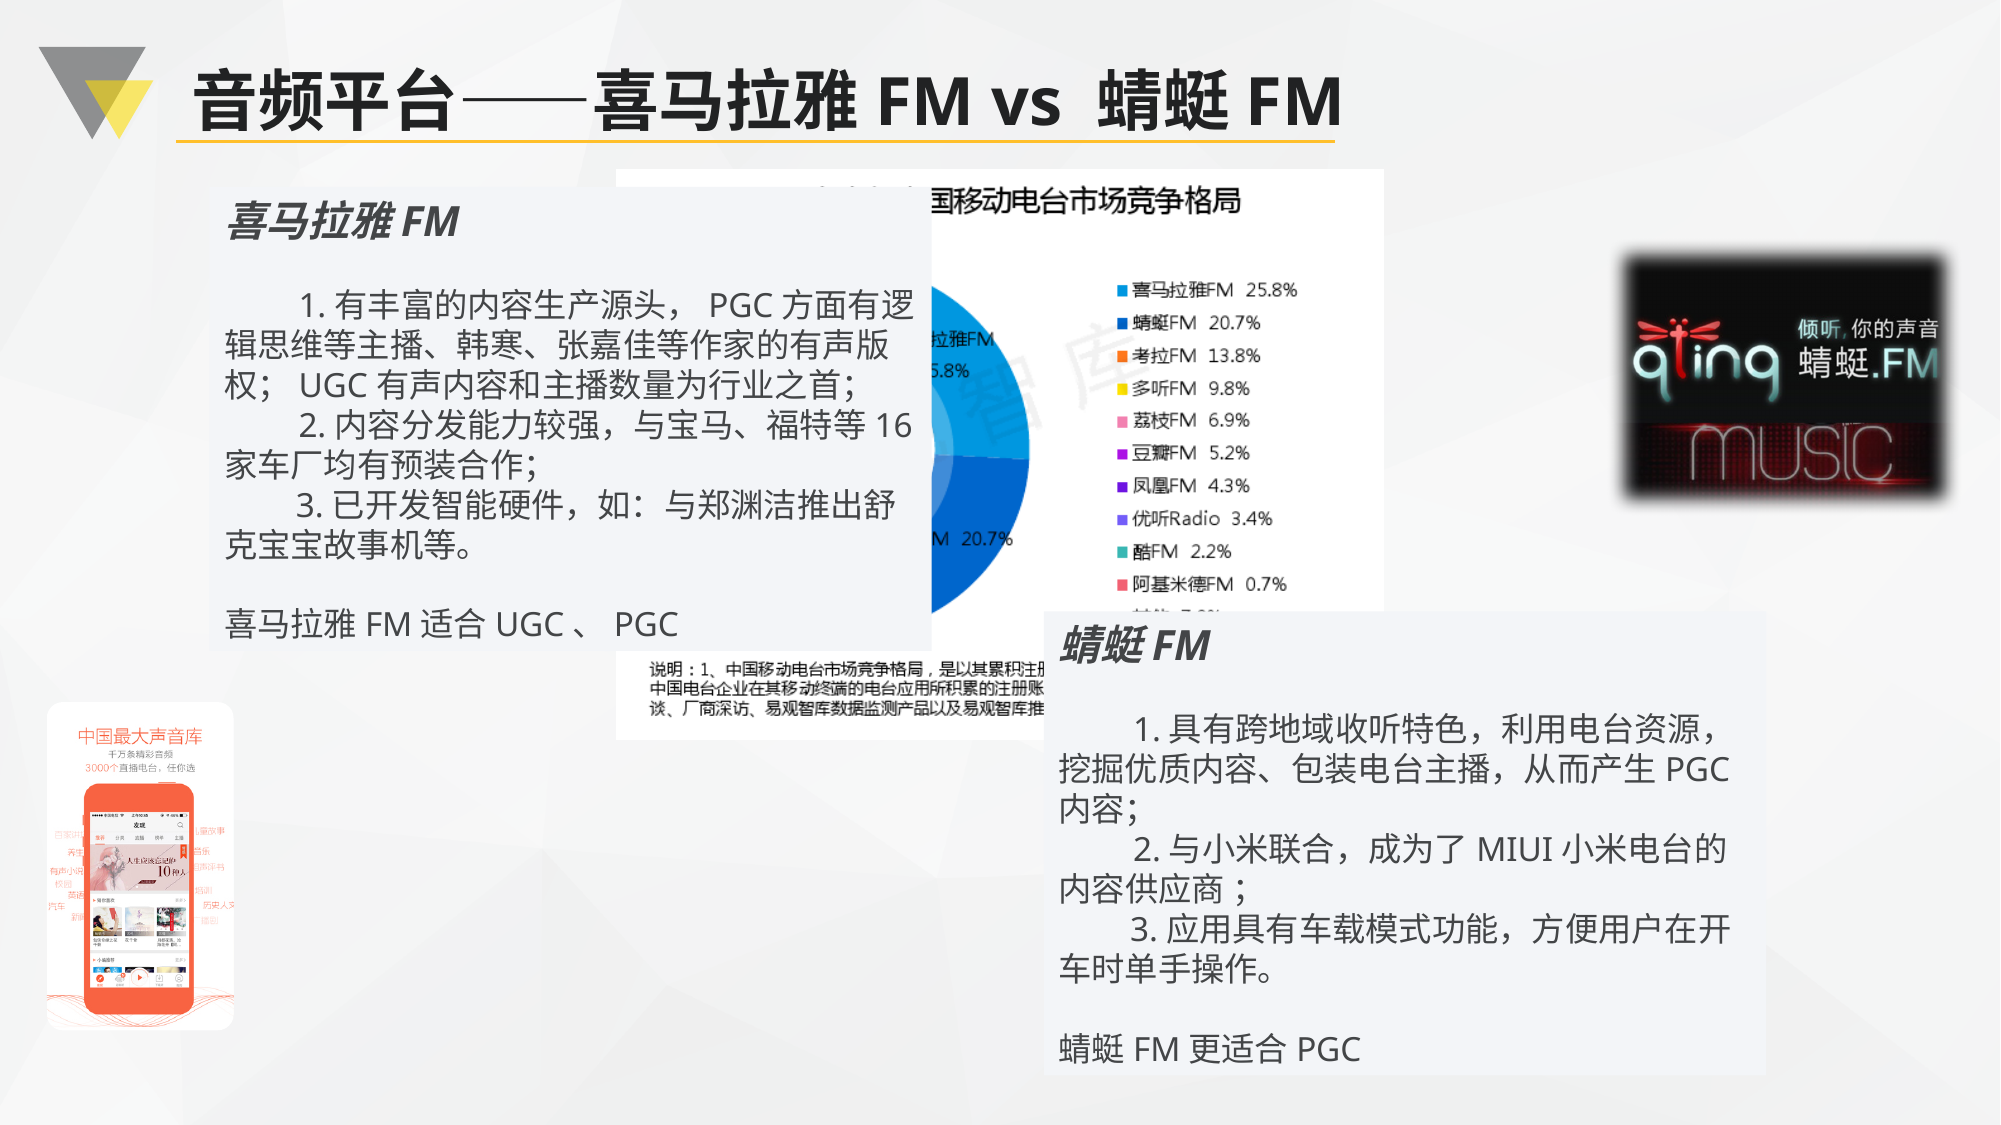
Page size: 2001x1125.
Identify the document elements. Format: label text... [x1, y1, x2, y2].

text_box 蜻蜓FM 1.具有跨地域收听特色，利用电台资源，挖掘优质内容、包装电台主播，从而产生PGC内容； 2.与小米联合，成为了MIUI小米电台的内容供应商 ； 3.应用具有车载模式功能，方便用户在开车时单手操作。 蜻蜓FM更适合PGC [1043, 611, 1767, 1076]
title 音频平台——喜马拉雅FM vs 蜻蜓FM [176, 38, 1879, 170]
picture [616, 169, 1384, 740]
text_box 喜马拉雅FM 1.有丰富的内容生产源头，PGC方面有逻辑思维等主播、韩寒、张嘉佳等作家的有声版权；UGC有声内容和主播数量为行业之首； 2.内容分发能力较强，与宝马、福特等16家车厂均有预装合作； 3.已开发智能硬件，如：与郑渊洁推出舒克宝宝故事机等。 喜马拉雅FM适合UGC、PGC [209, 186, 616, 651]
picture [1606, 237, 1963, 517]
picture [46, 702, 234, 1031]
